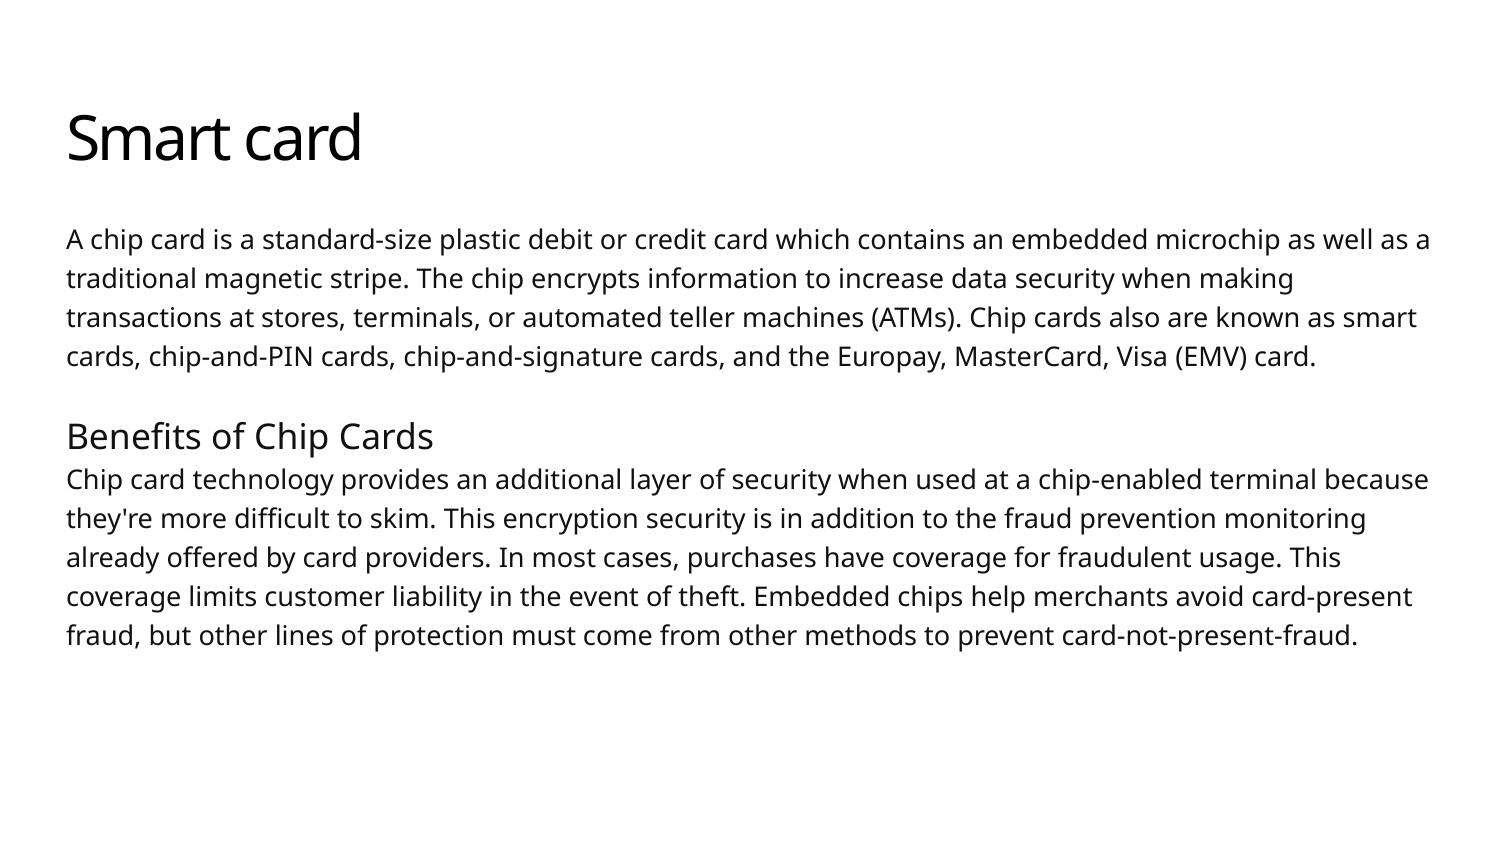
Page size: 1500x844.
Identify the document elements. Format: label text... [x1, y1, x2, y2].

title Smart card [51, 51, 1449, 189]
list A chip card is a standard-size plastic debit or credit card which contains an embedded microchip as well as a traditional magnetic stripe. The chip encrypts information to increase data security when making transactions at stores, terminals, or automated teller machines (ATMs). Chip cards also are known as smart cards, chip-and-PIN cards, chip-and-signature cards, and the Europay, MasterCard, Visa (EMV) card. Benefits of Chip Cards Chip card technology provides an additional layer of security when used at a chip-enabled terminal because they're more difficult to skim. This encryption security is in addition to the fraud prevention monitoring already offered by card providers. In most cases, purchases have coverage for fraudulent usage. This coverage limits customer liability in the event of theft. Embedded chips help merchants avoid card-present fraud, but other lines of protection must come from other methods to prevent card-not-present-fraud. [51, 200, 1449, 752]
